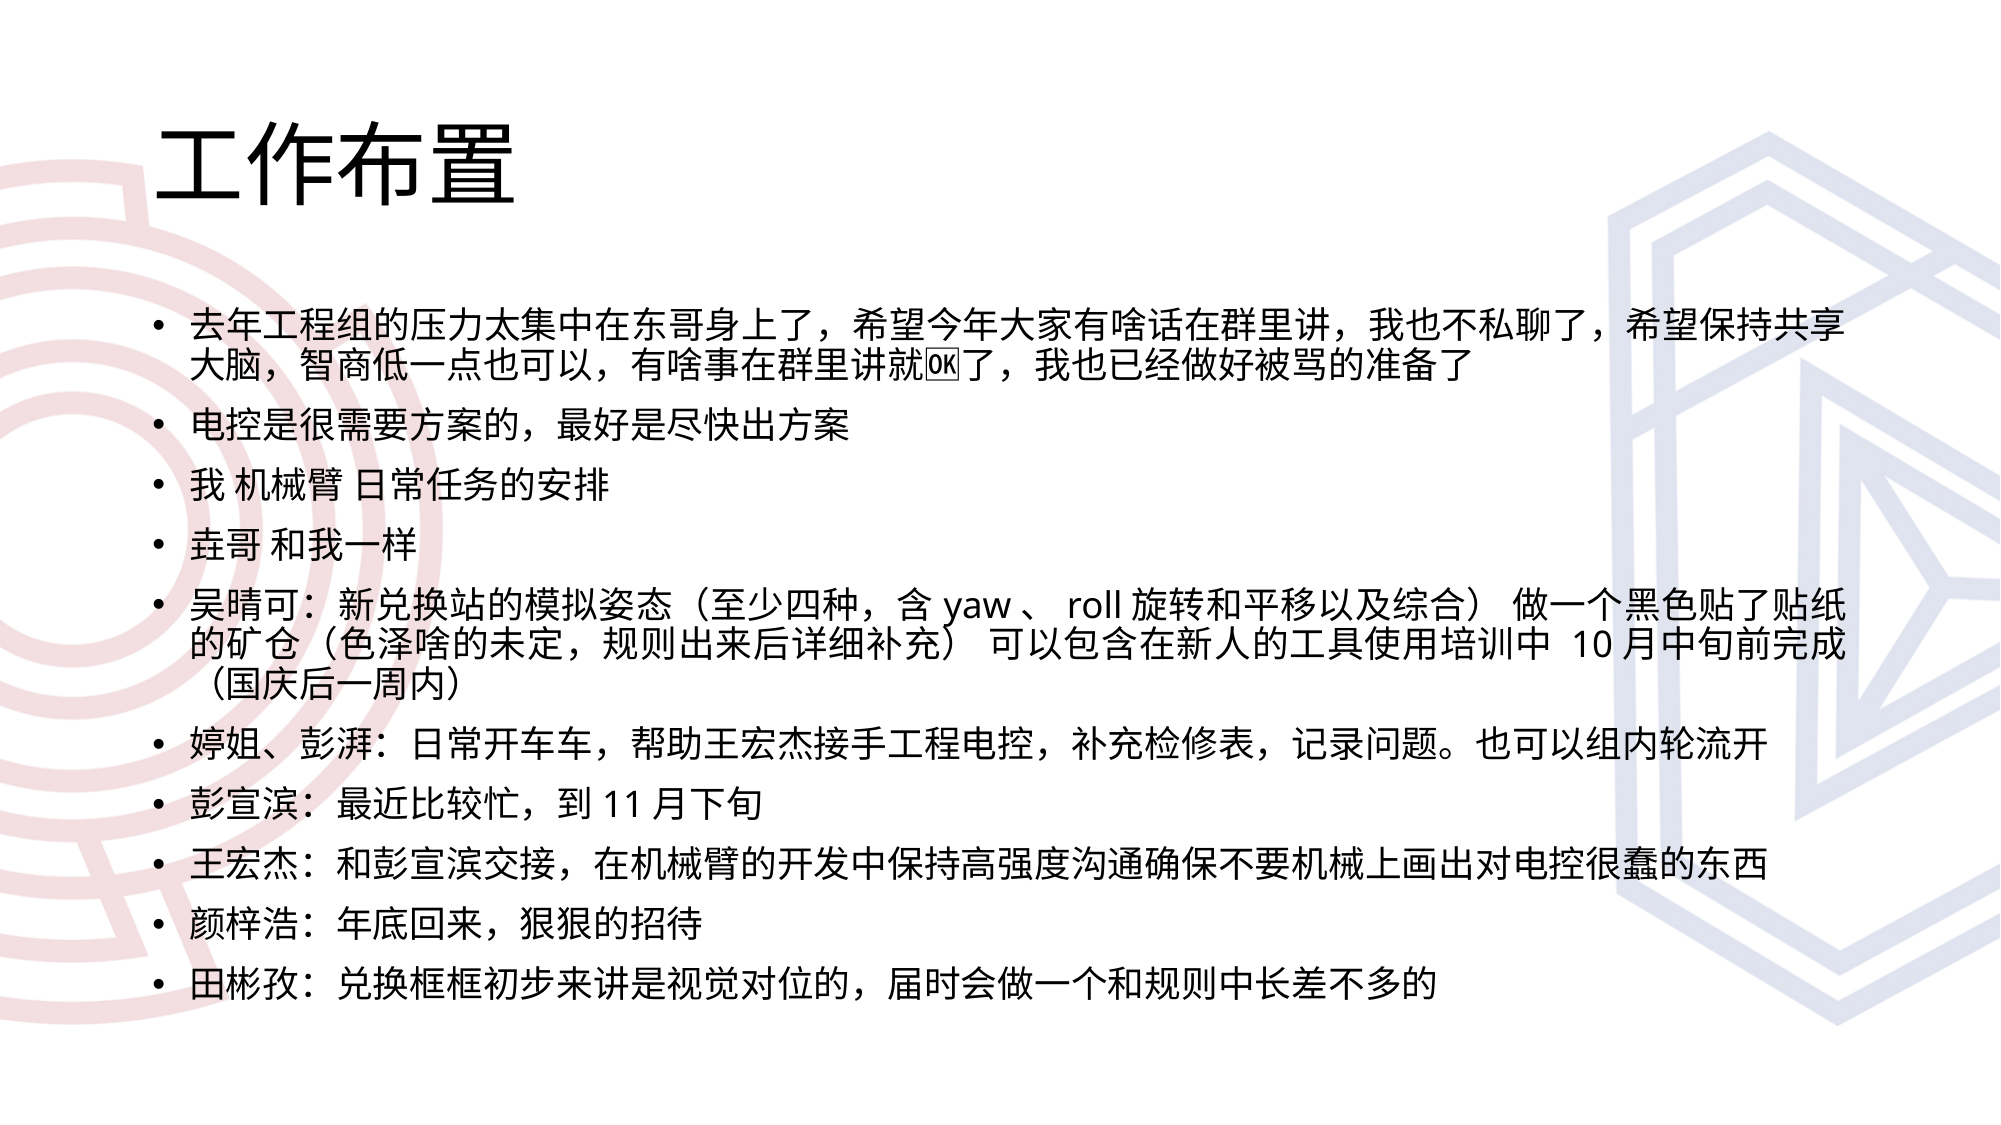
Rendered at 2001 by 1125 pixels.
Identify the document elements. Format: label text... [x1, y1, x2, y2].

title 工作布置 [137, 59, 1863, 278]
list 去年工程组的压力太集中在东哥身上了，希望今年大家有啥话在群里讲，我也不私聊了，希望保持共享大脑，智商低一点也可以，有啥事在群里讲就🆗了，我也已经做好被骂的准备了 电控是很需要方案的，最好是尽快出方案 我 机械臂 日常任务的安排 垚哥 和我一样 吴晴可：新兑换站的模拟姿态（至少四种，含yaw、roll旋转和平移以及综合） 做一个黑色贴了贴纸的矿仓（色泽啥的未定，规则出来后详细补充） 可以包含在新人的工具使用培训中 10月中旬前完成（国庆后一周内） 婷姐、彭湃：日常开车车，帮助王宏杰接手工程电控，补充检修表，记录问题。也可以组内轮流开 彭宣滨：最近比较忙，到11月下旬 王宏杰：和彭宣滨交接，在机械臂的开发中保持高强度沟通确保不要机械上画出对电控很蠢的东西 颜梓浩：年底回来，狠狠的招待 田彬孜：兑换框框初步来讲是视觉对位的，届时会做一个和规则中长差不多的 [137, 299, 1863, 1014]
